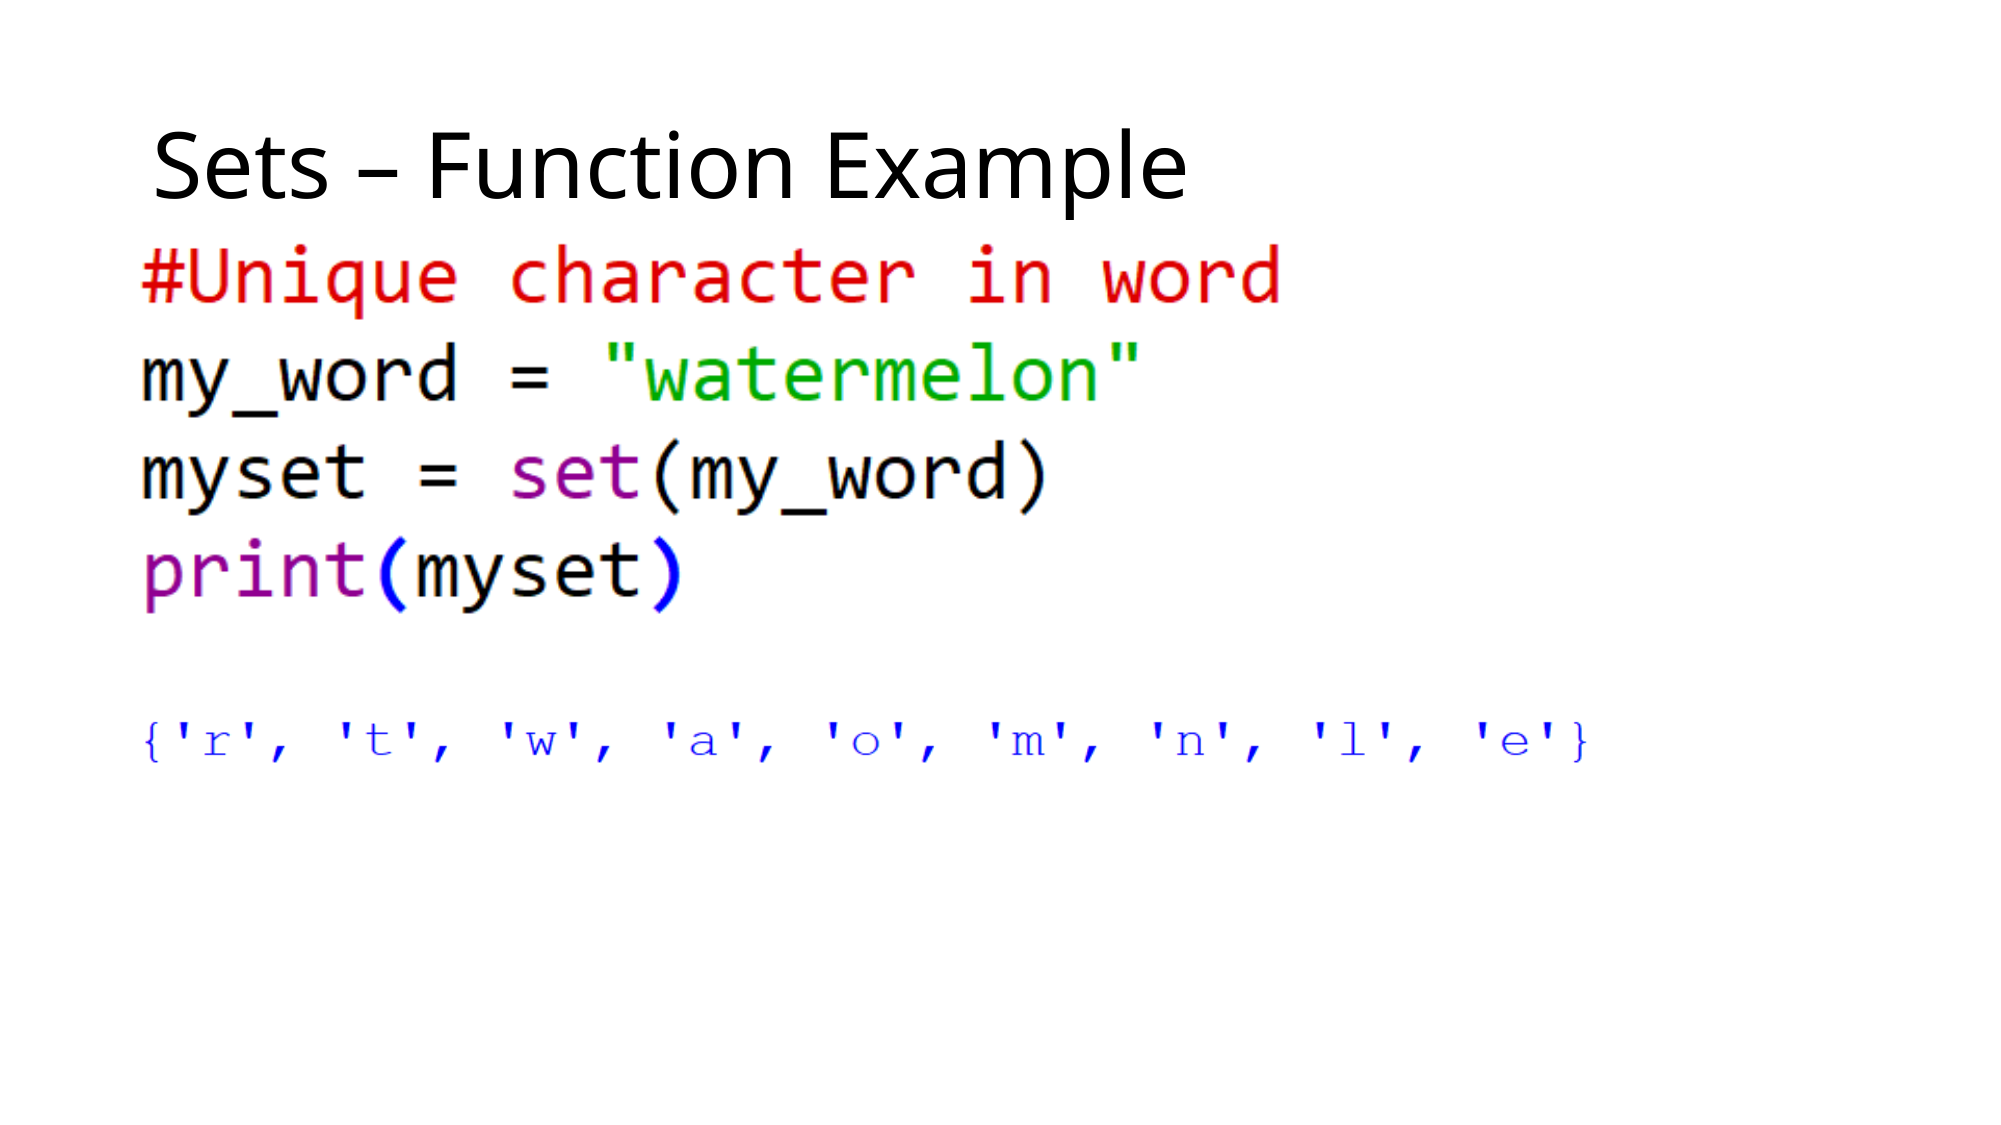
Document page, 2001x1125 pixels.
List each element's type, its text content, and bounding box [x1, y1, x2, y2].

picture [136, 699, 1605, 783]
title Sets – Function Example [137, 59, 1863, 278]
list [136, 224, 1316, 646]
